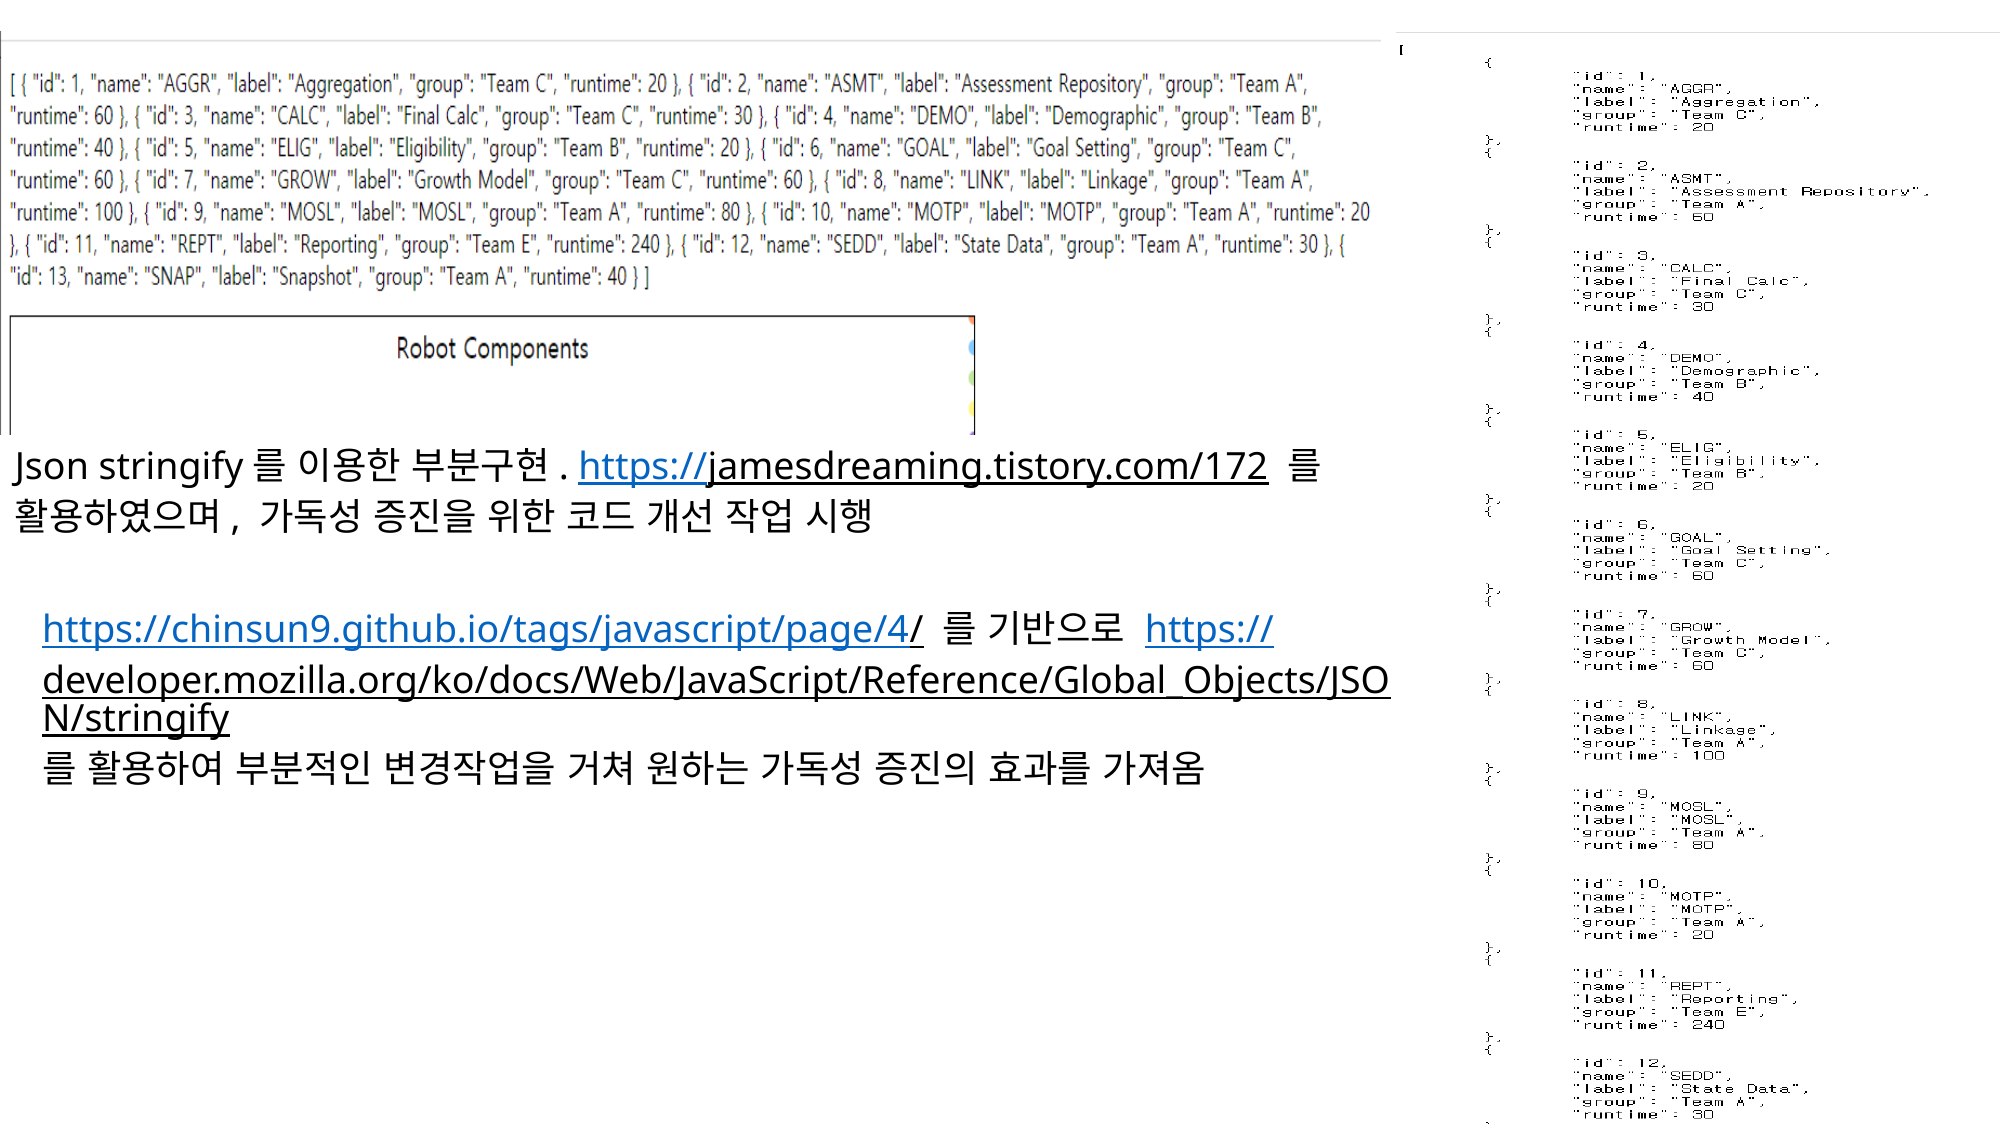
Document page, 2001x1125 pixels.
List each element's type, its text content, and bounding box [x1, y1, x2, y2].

text_box https://chinsun9.github.io/tags/javascript/page/4/ 를 기반으로 https://developer.mozilla.org/ko/docs/Web/JavaScript/Reference/Global_Objects/JSON/stringify를 활용하여 부분적인 변경작업을 거쳐 원하는 가독성 증진의 효과를 가져옴 [27, 597, 1396, 760]
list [0, 31, 1381, 435]
text_box Json stringify를 이용한 부분구현. https://jamesdreaming.tistory.com/172 를 활용하였으며, 가독성 증진을 위한 코드 개선 작업 시행 [0, 434, 1396, 546]
picture [1396, 31, 2000, 1124]
